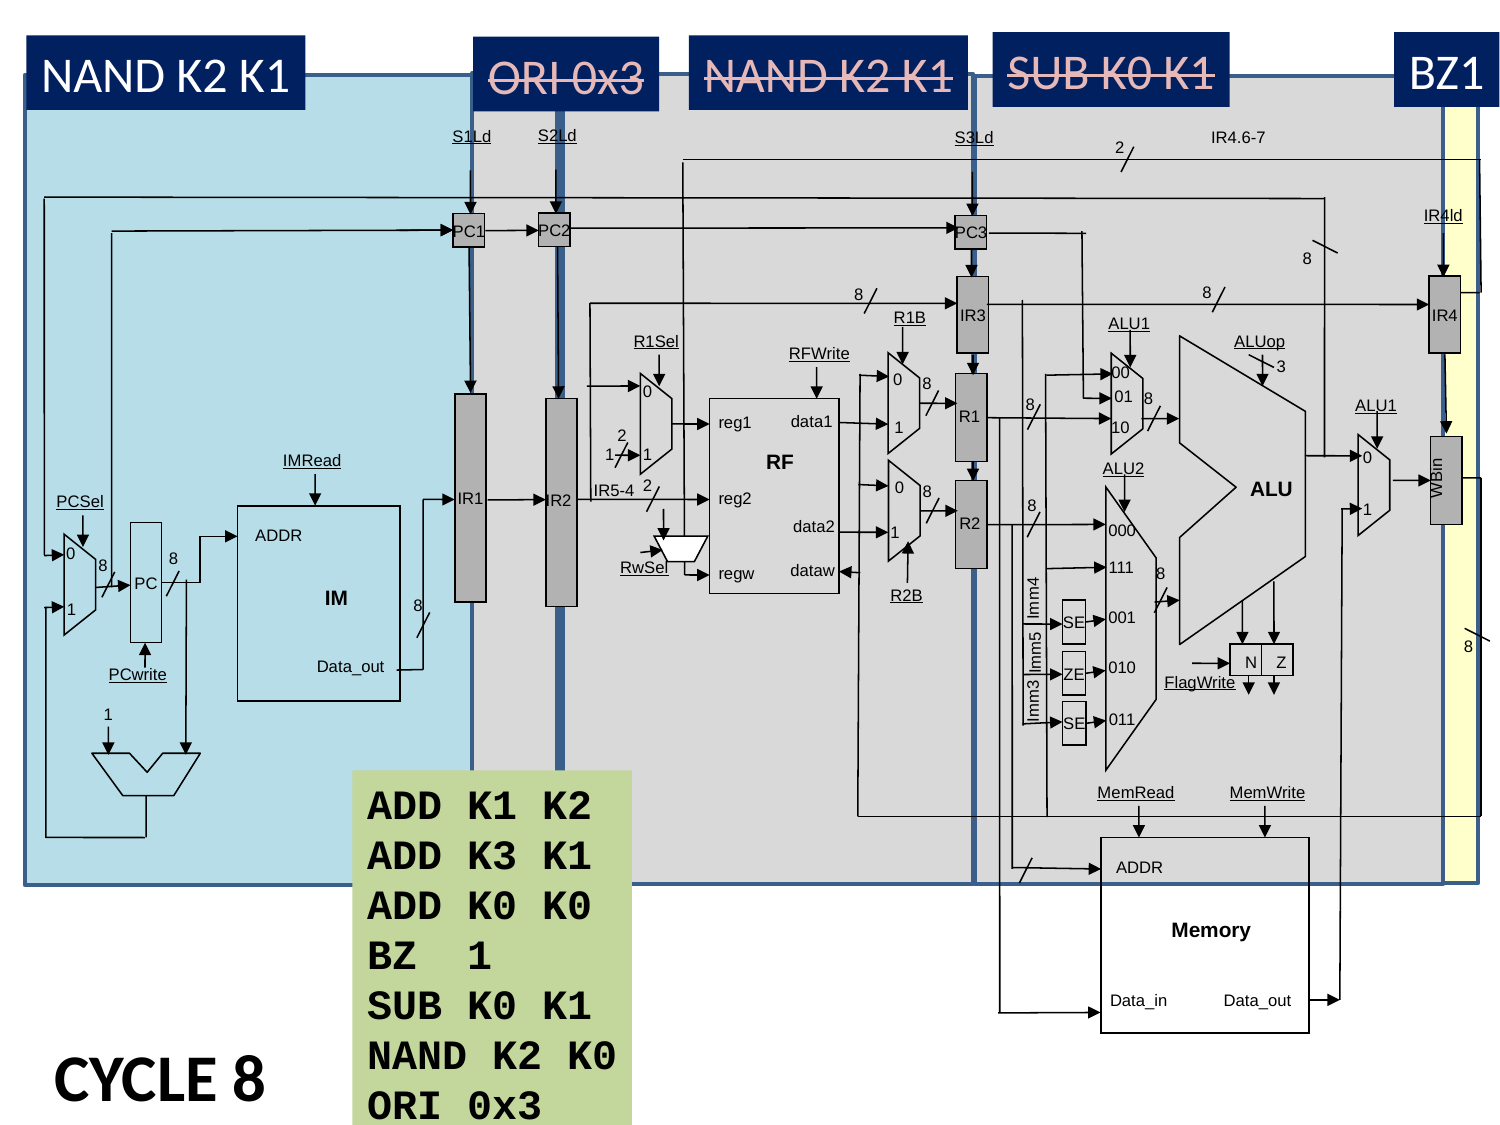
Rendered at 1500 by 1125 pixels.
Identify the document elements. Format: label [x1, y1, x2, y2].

text_box [23, 32, 1500, 1125]
text_box [39, 1027, 282, 1123]
